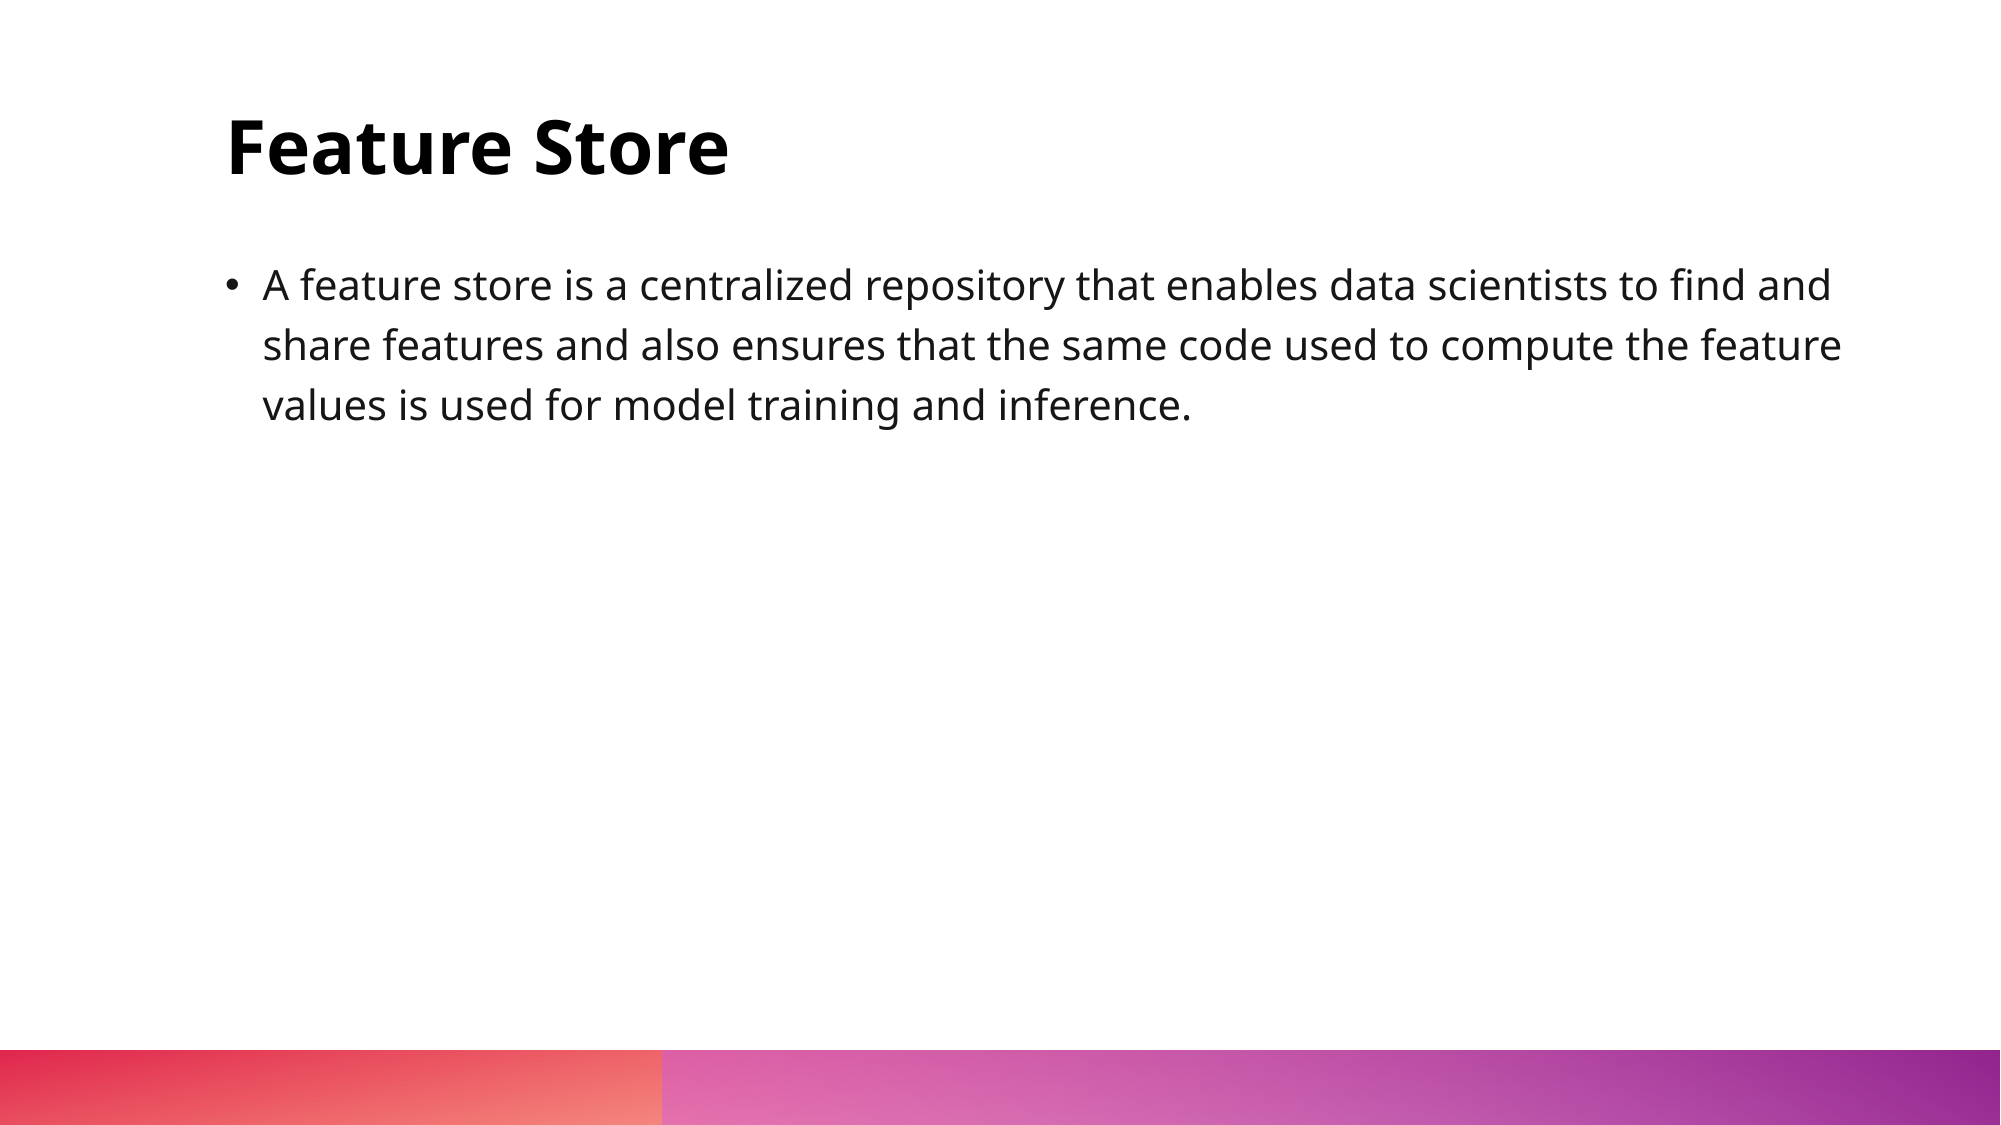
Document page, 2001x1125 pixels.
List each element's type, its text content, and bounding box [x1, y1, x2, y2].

list A feature store is a centralized repository that enables data scientists to find and share features and also ensures that the same code used to compute the feature values is used for model training and inference. [225, 248, 1905, 996]
title Feature Store [225, 58, 1905, 190]
